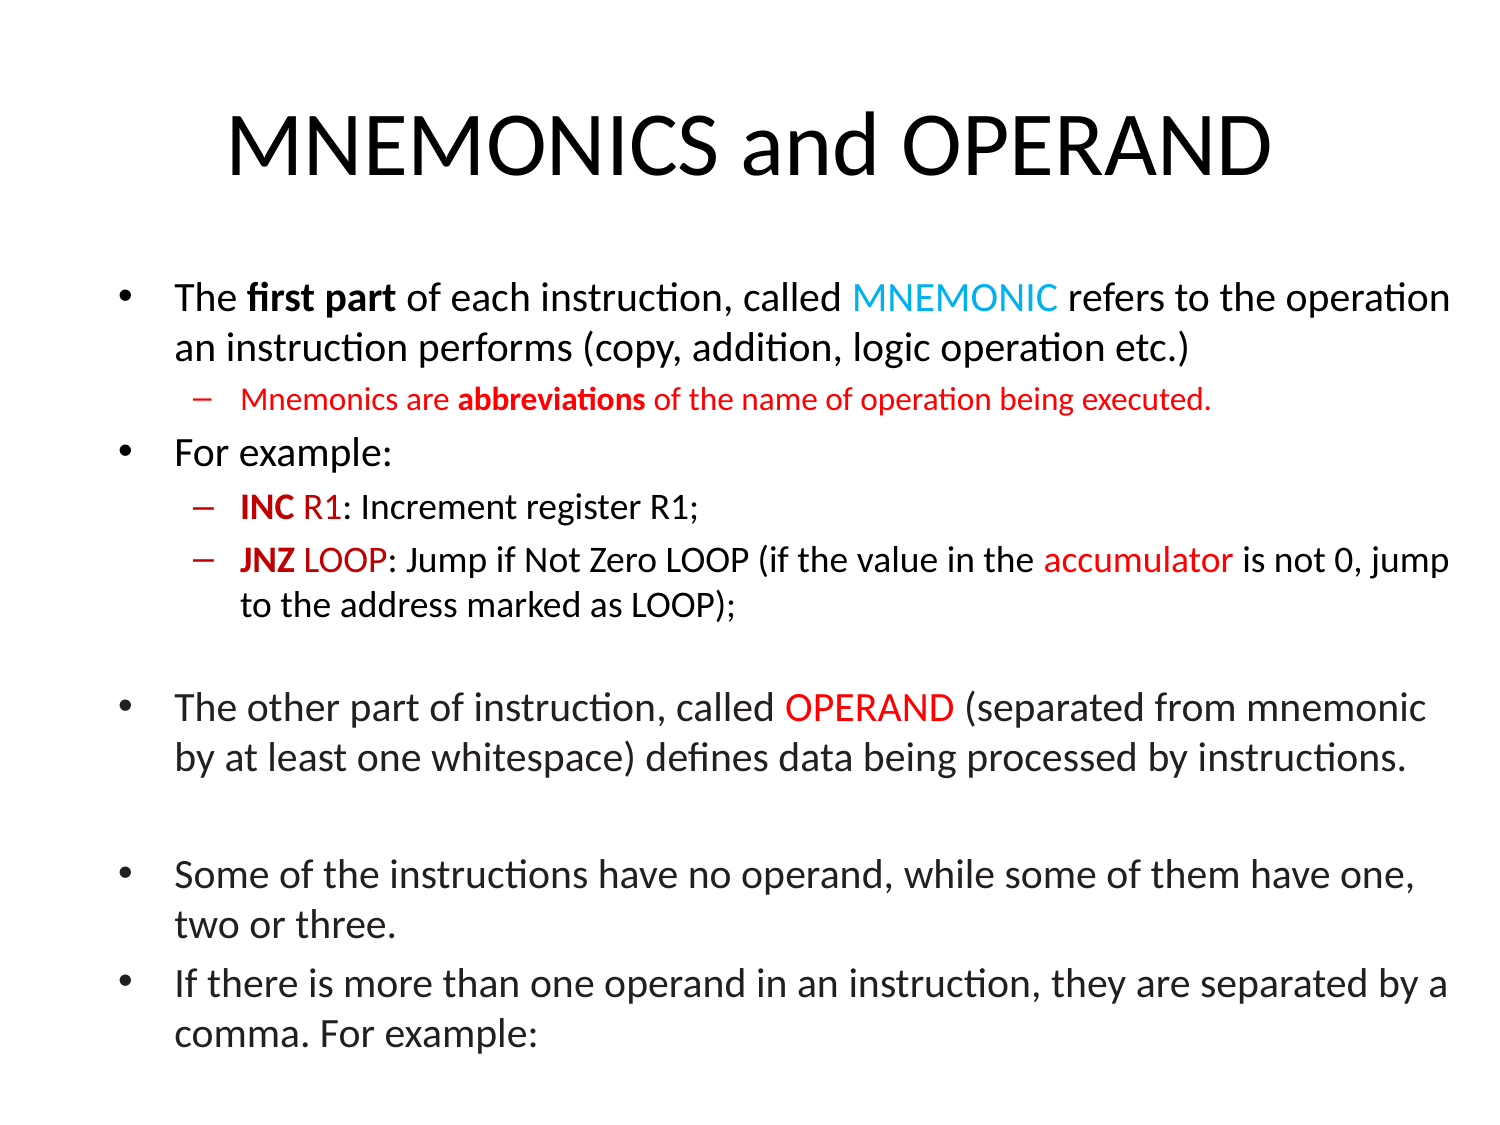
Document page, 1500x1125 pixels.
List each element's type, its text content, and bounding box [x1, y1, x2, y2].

title MNEMONICS and OPERAND [75, 45, 1425, 233]
list The first part of each instruction, called MNEMONIC refers to the operation an instruction performs (copy, addition, logic operation etc.) Mnemonics are abbreviations of the name of operation being executed. For example: INC R1: Increment register R1; JNZ LOOP: Jump if Not Zero LOOP (if the value in the accumulator is not 0, jump to the address marked as LOOP); The other part of instruction, called OPERAND (separated from mnemonic by at least one whitespace) defines data being processed by instructions. Some of the instructions have no operand, while some of them have one, two or three. If there is more than one operand in an instruction, they are separated by a comma. For example: [103, 262, 1475, 1083]
